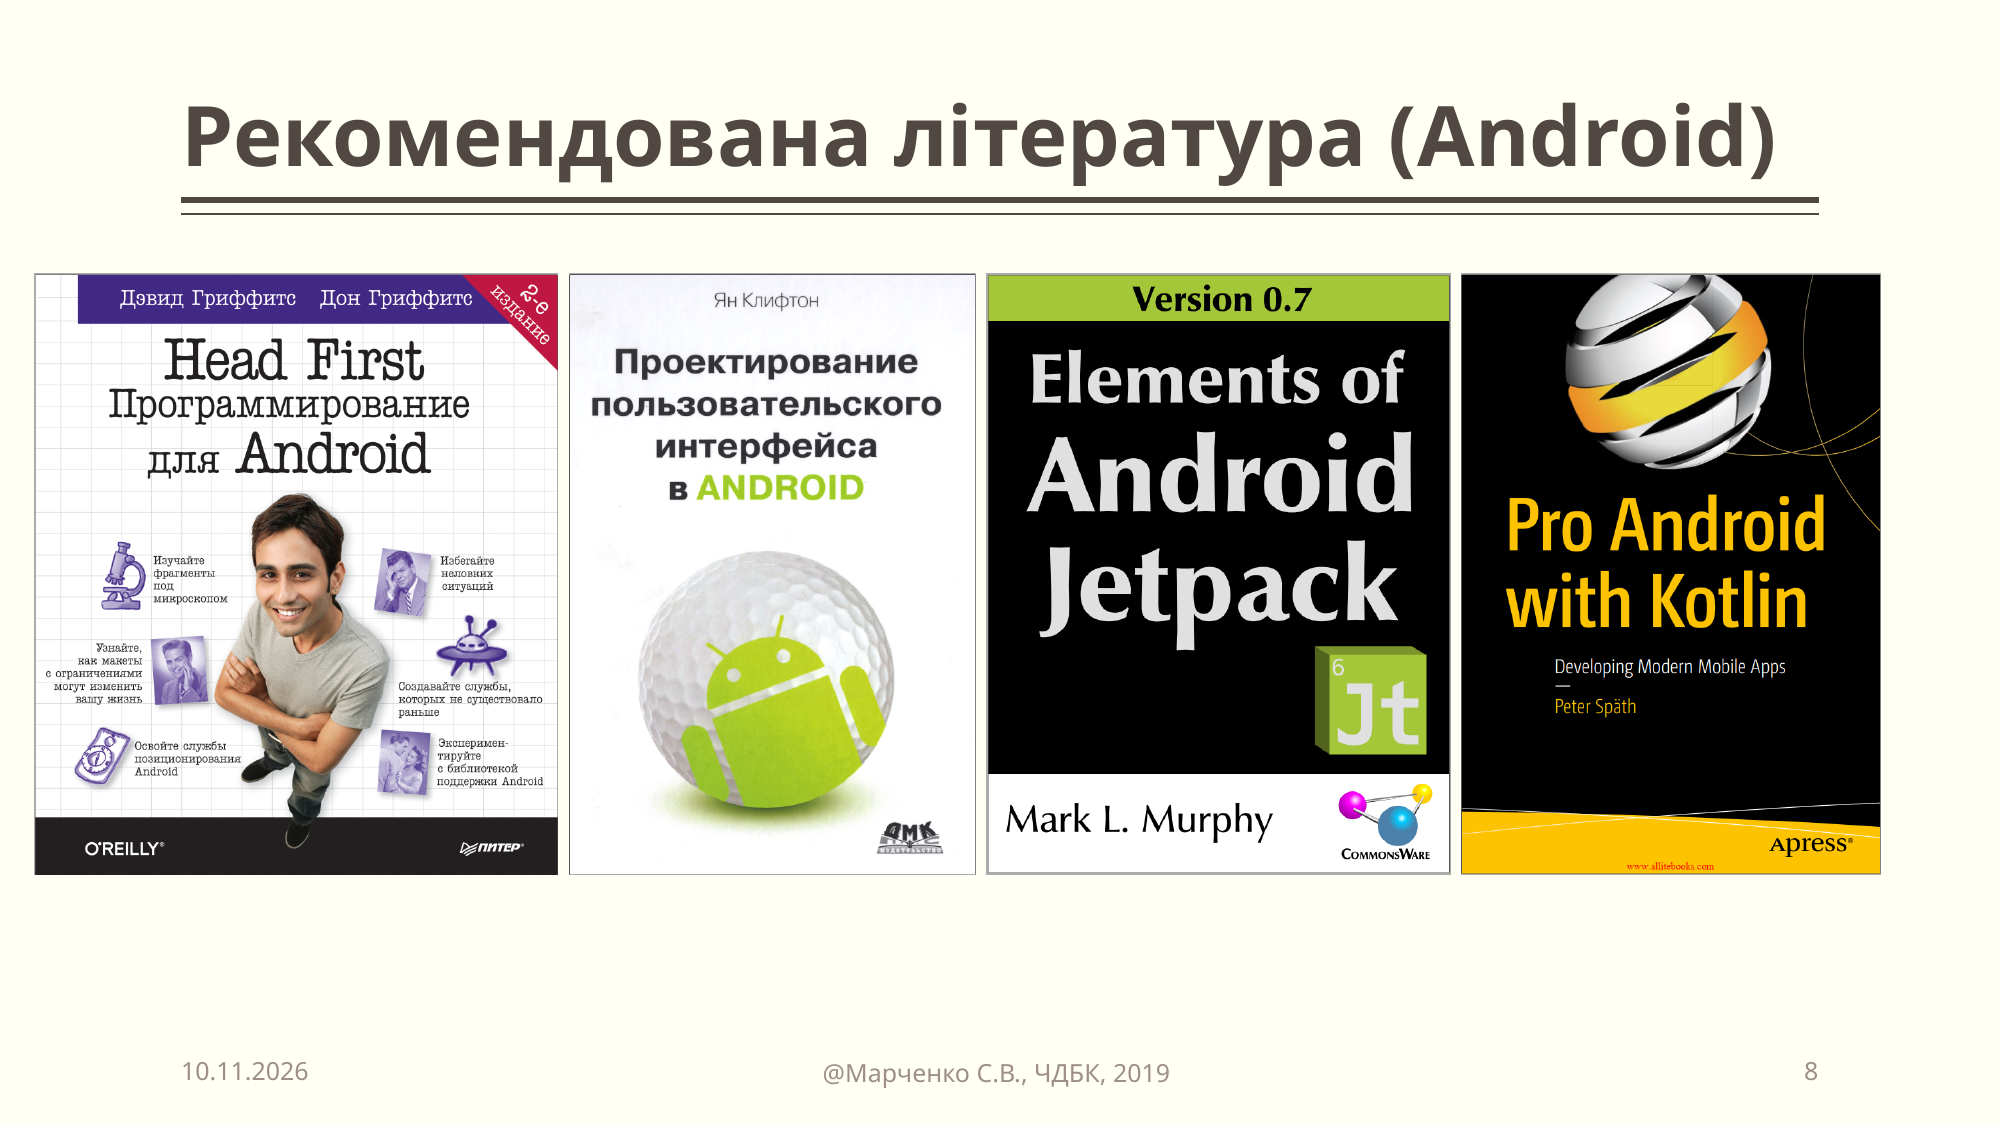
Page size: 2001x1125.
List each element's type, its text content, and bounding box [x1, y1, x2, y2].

picture [569, 273, 976, 875]
picture [986, 273, 1451, 875]
footer @Марченко С.В., ЧДБК, 2019 [481, 1042, 1518, 1103]
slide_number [181, 1042, 481, 1103]
picture [34, 273, 558, 875]
picture [1461, 273, 1881, 875]
title Рекомендована література (Android) [181, 12, 1819, 193]
slide_number 8 [1518, 1042, 1819, 1103]
